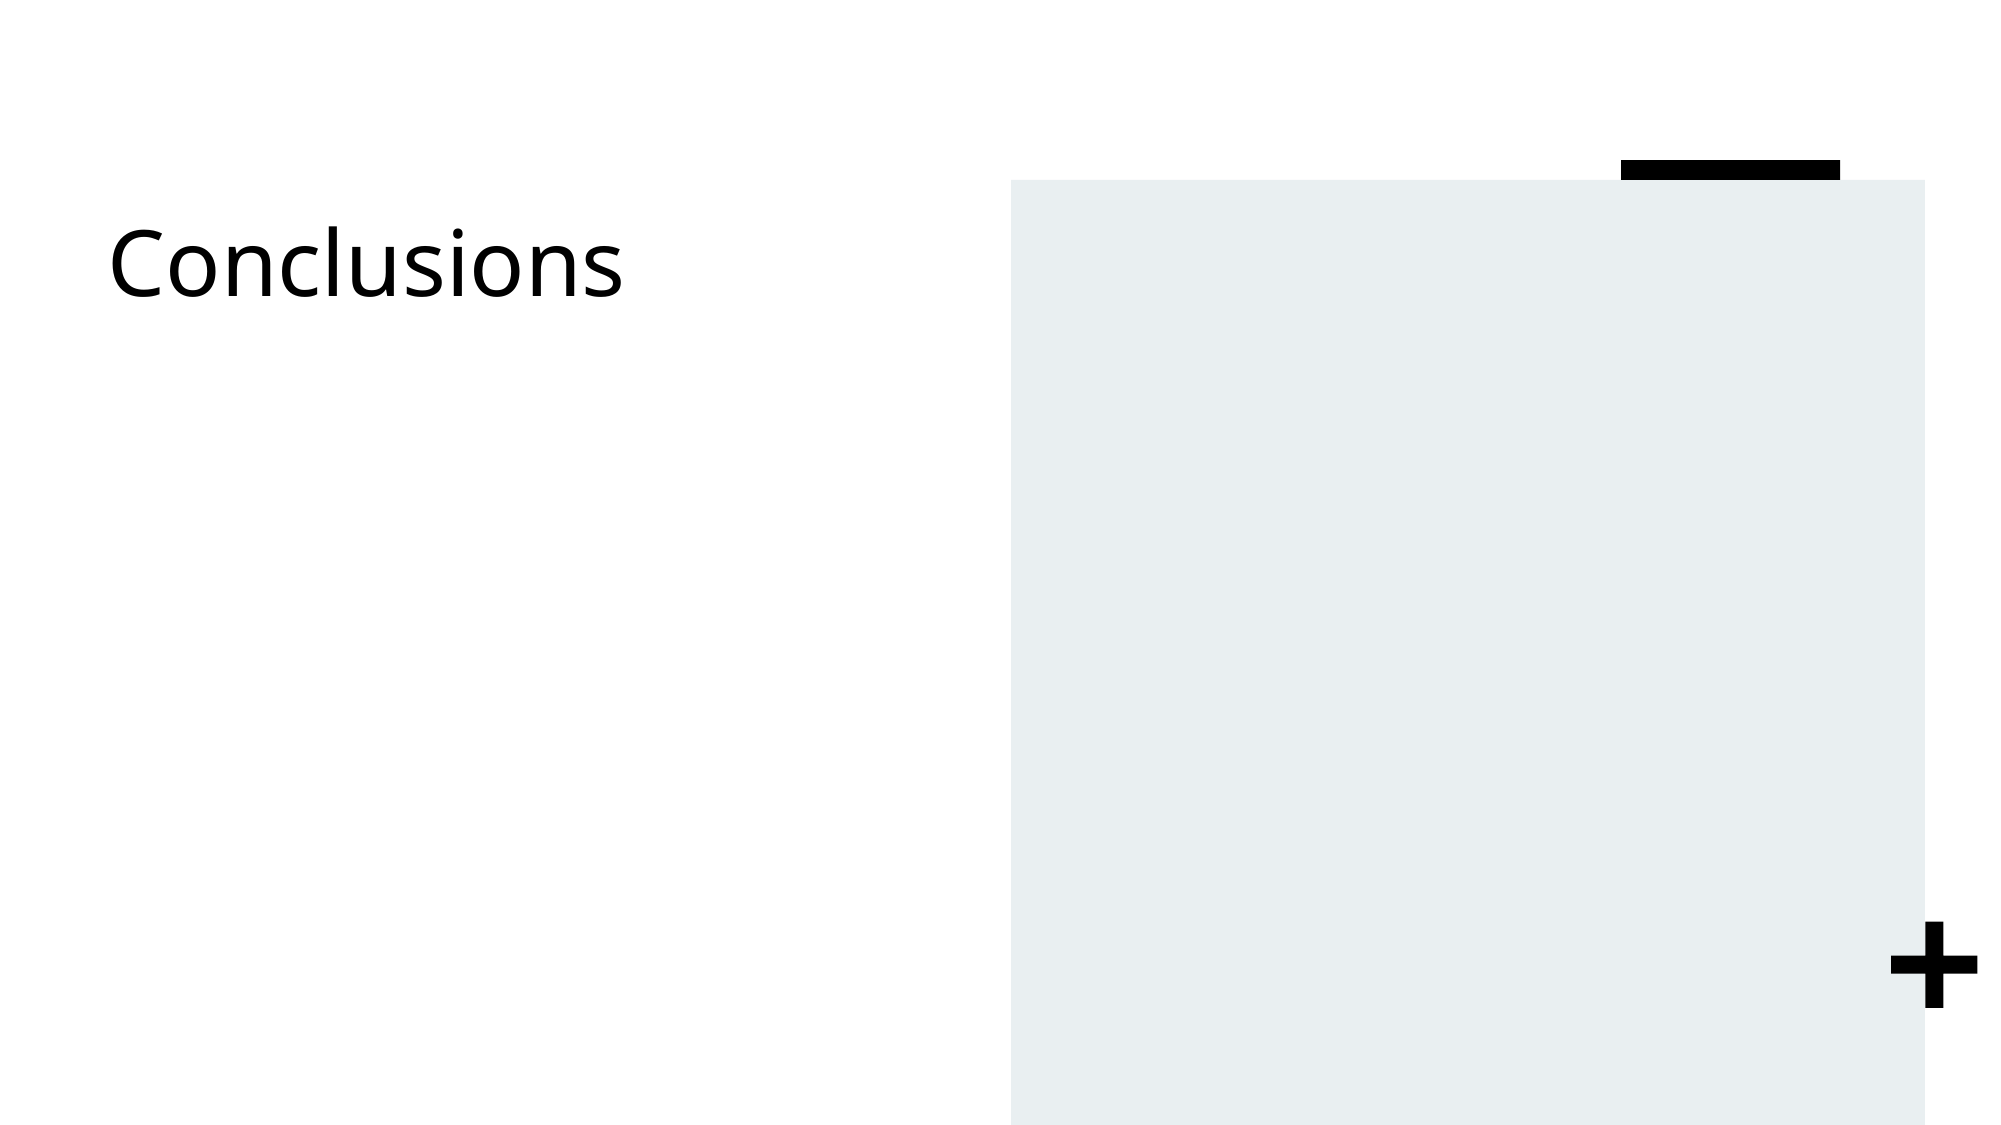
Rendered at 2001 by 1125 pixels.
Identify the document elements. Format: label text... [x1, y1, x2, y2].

title Conclusions [92, 197, 1000, 435]
